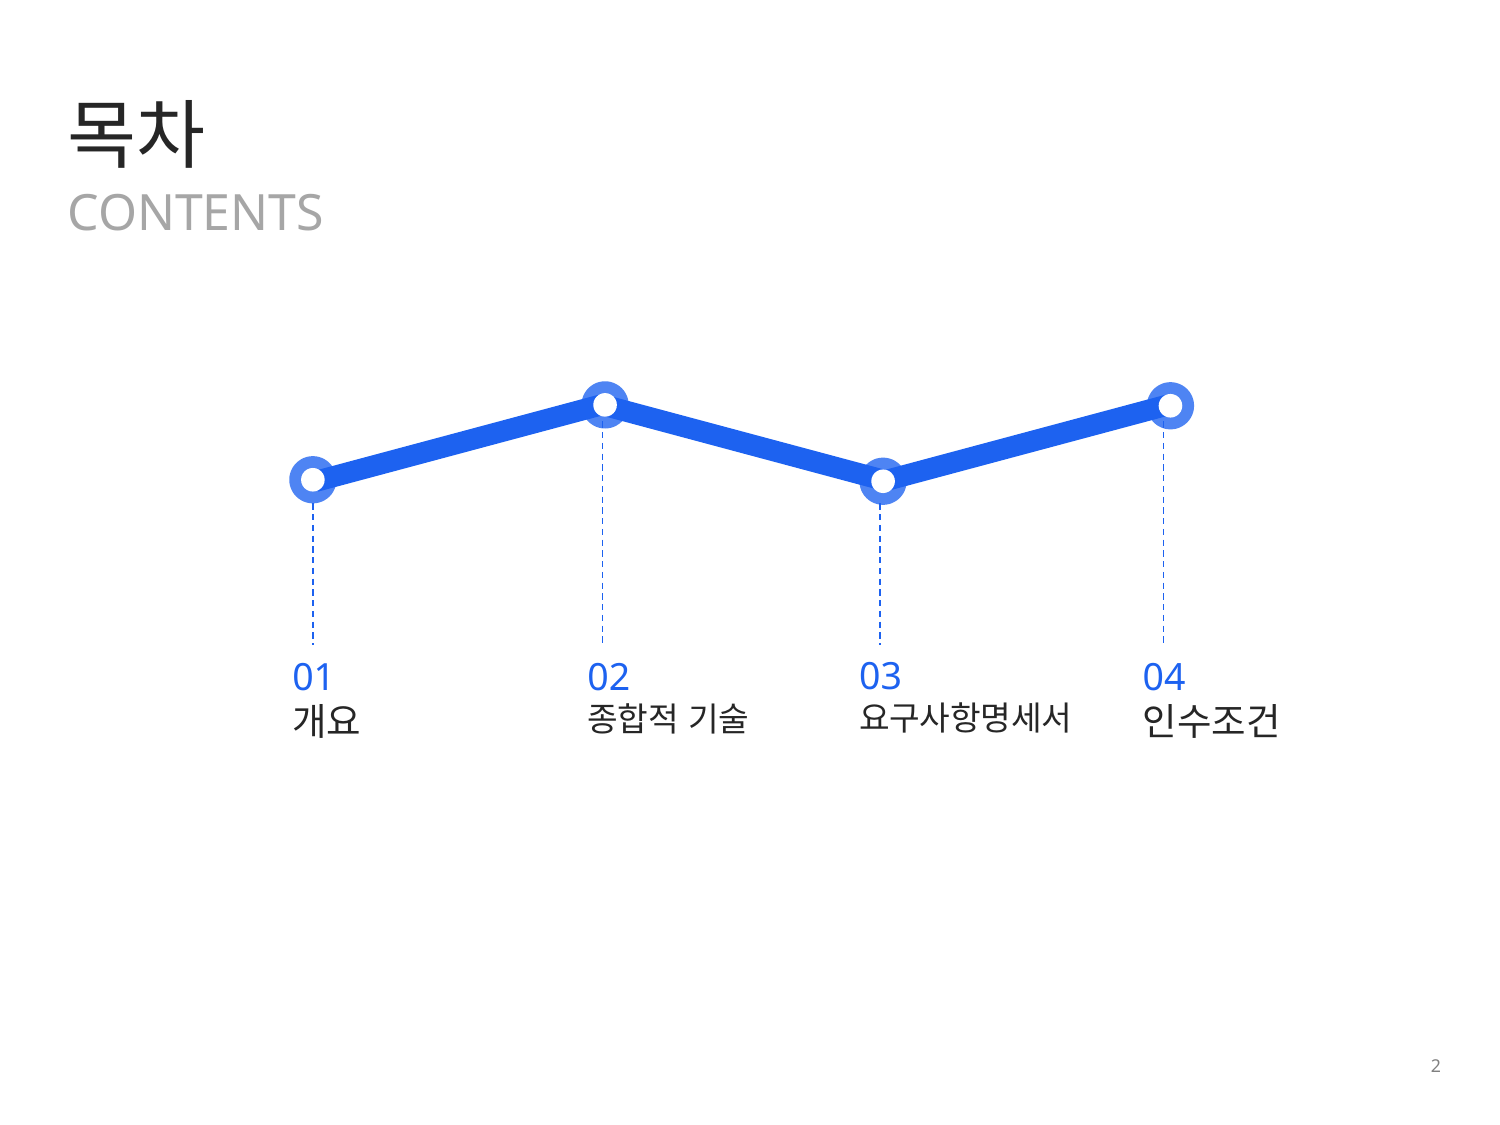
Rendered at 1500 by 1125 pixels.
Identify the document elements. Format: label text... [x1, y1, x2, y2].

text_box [877, 381, 1195, 454]
text_box 04 인수조건 [1127, 645, 1388, 750]
text_box 01 개요 [277, 645, 538, 750]
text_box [288, 455, 337, 504]
text_box 02 종합적 기술 [572, 645, 833, 746]
text_box CONTENTS [53, 172, 1187, 248]
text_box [310, 381, 629, 454]
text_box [596, 432, 907, 506]
text_box 03 요구사항명세서 [844, 644, 1128, 745]
text_box 목차 [53, 80, 1187, 172]
